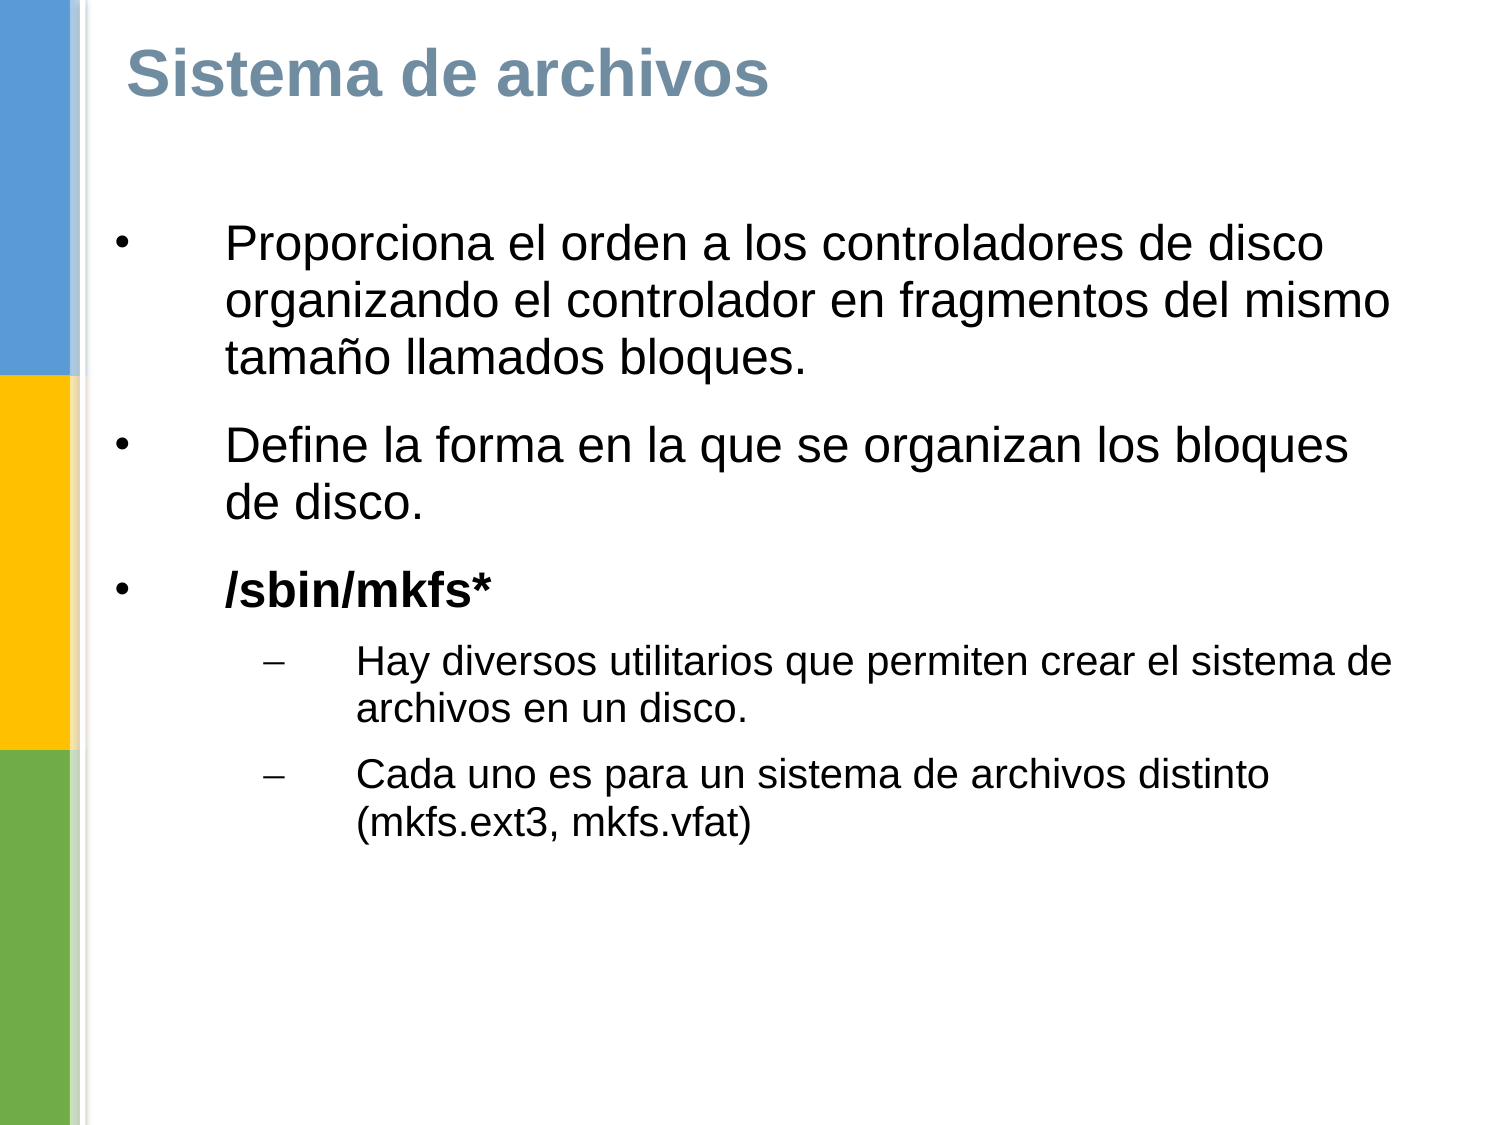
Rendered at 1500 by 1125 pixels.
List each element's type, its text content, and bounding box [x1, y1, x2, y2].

text_box Proporciona el orden a los controladores de disco organizando el controlador en fragmentos del mismo tamaño llamados bloques. Define la forma en la que se organizan los bloques de disco. /sbin/mkfs* Hay diversos utilitarios que permiten crear el sistema de archivos en un disco. Cada uno es para un sistema de archivos distinto (mkfs.ext3, mkfs.vfat) [100, 207, 1431, 998]
text_box Sistema de archivos [112, 0, 1445, 154]
